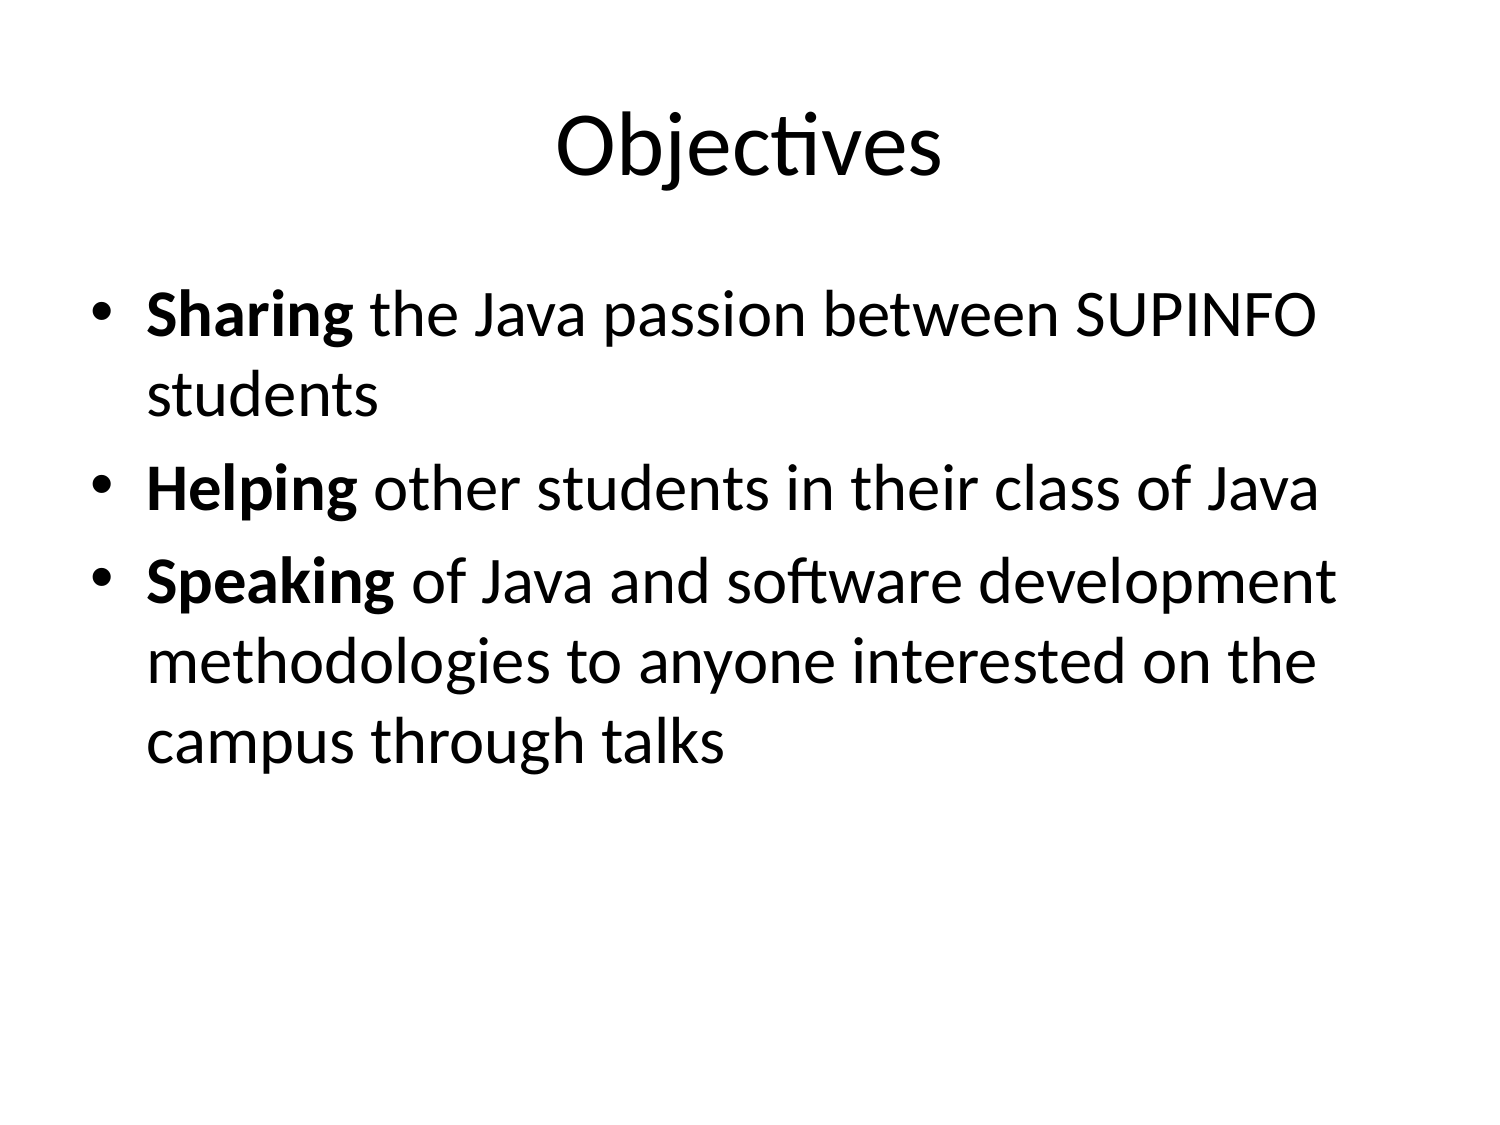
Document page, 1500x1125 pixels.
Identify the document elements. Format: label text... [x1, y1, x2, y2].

list Sharing the Java passion between SUPINFO students Helping other students in their class of Java Speaking of Java and software development methodologies to anyone interested on the campus through talks [75, 262, 1425, 1005]
title Objectives [75, 45, 1425, 233]
